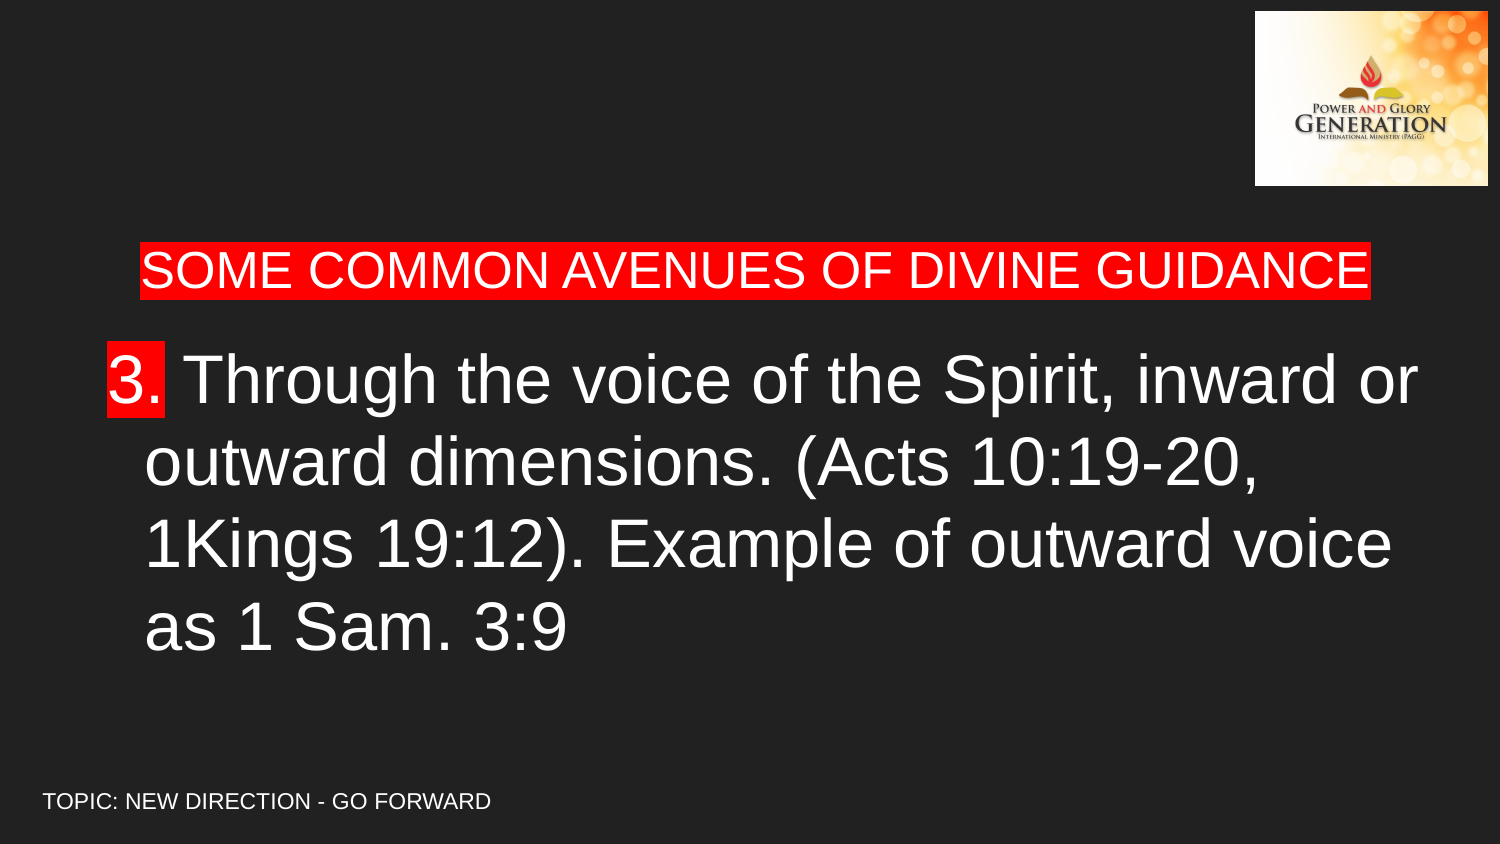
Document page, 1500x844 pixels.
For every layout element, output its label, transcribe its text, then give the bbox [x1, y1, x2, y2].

title 3. Through the voice of the Spirit, inward or outward dimensions. (Acts 10:19-20, 1Kings 19:12). Example of outward voice as 1 Sam. 3:9 [83, 325, 1488, 680]
picture [1254, 11, 1488, 187]
text_box TOPIC: NEW DIRECTION - GO FORWARD [27, 771, 957, 819]
title SOME COMMON AVENUES OF DIVINE GUIDANCE [50, 176, 1414, 315]
